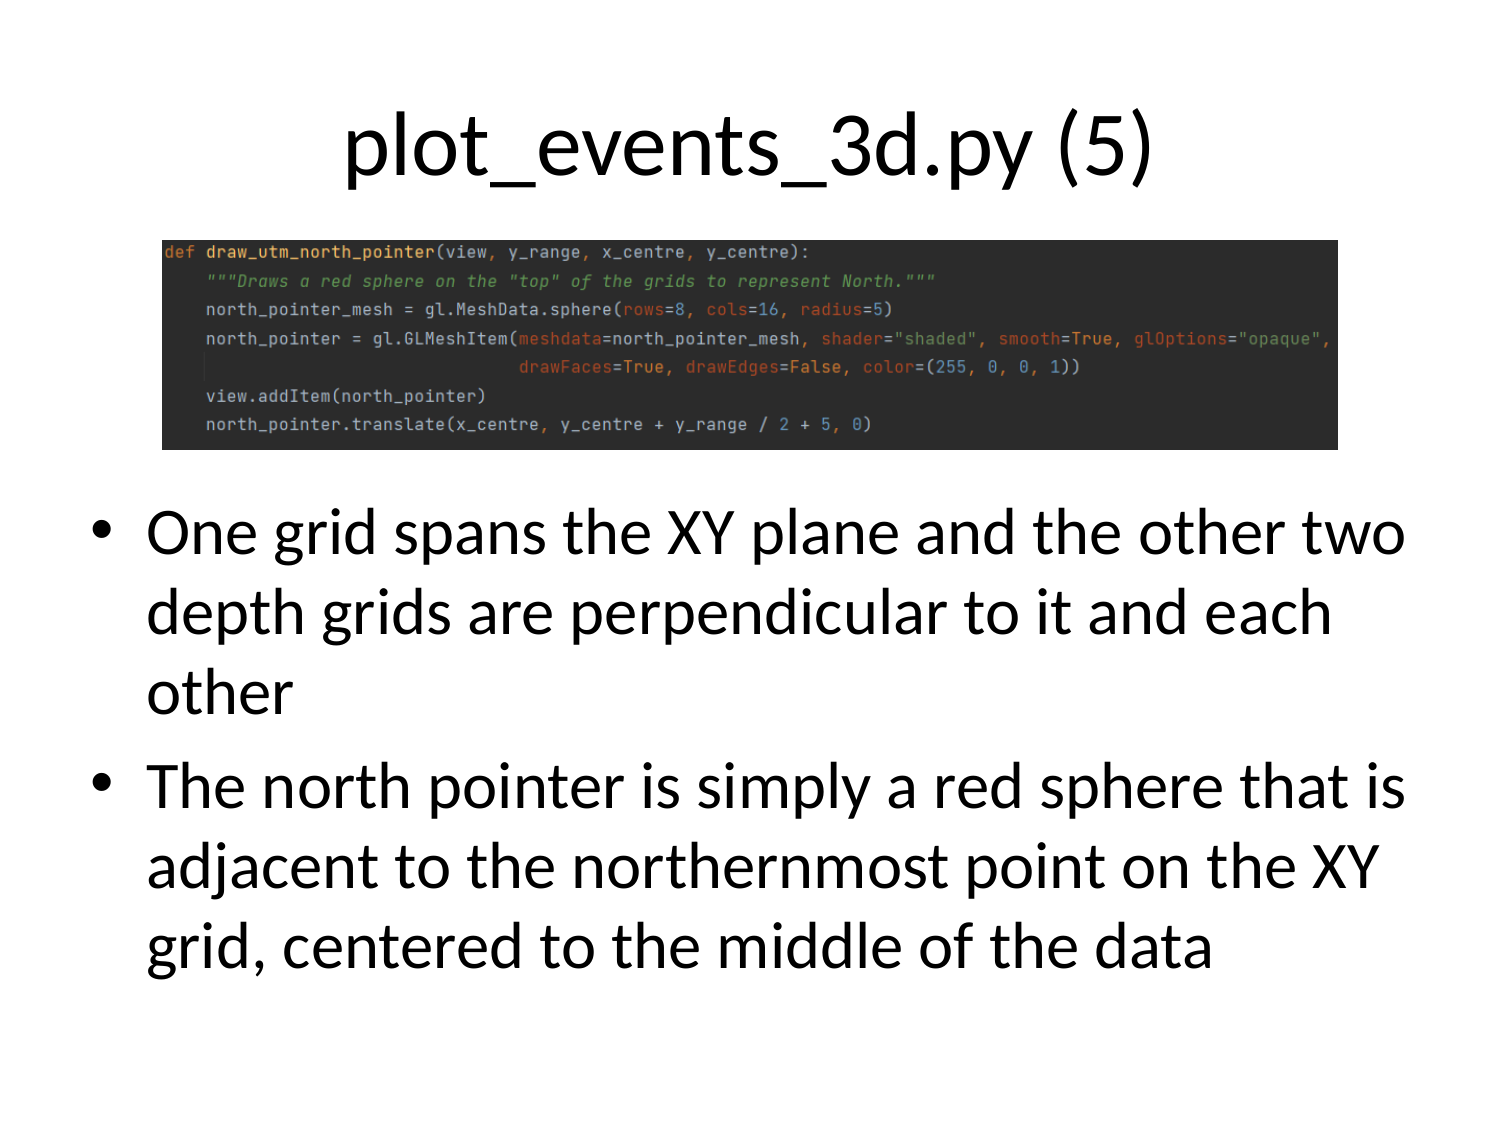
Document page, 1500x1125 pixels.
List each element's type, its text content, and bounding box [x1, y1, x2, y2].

title plot_events_3d.py (5) [75, 45, 1425, 200]
list One grid spans the XY plane and the other two depth grids are perpendicular to it and each other The north pointer is simply a red sphere that is adjacent to the northernmost point on the XY grid, centered to the middle of the data [75, 200, 1425, 1038]
picture [162, 240, 1338, 451]
